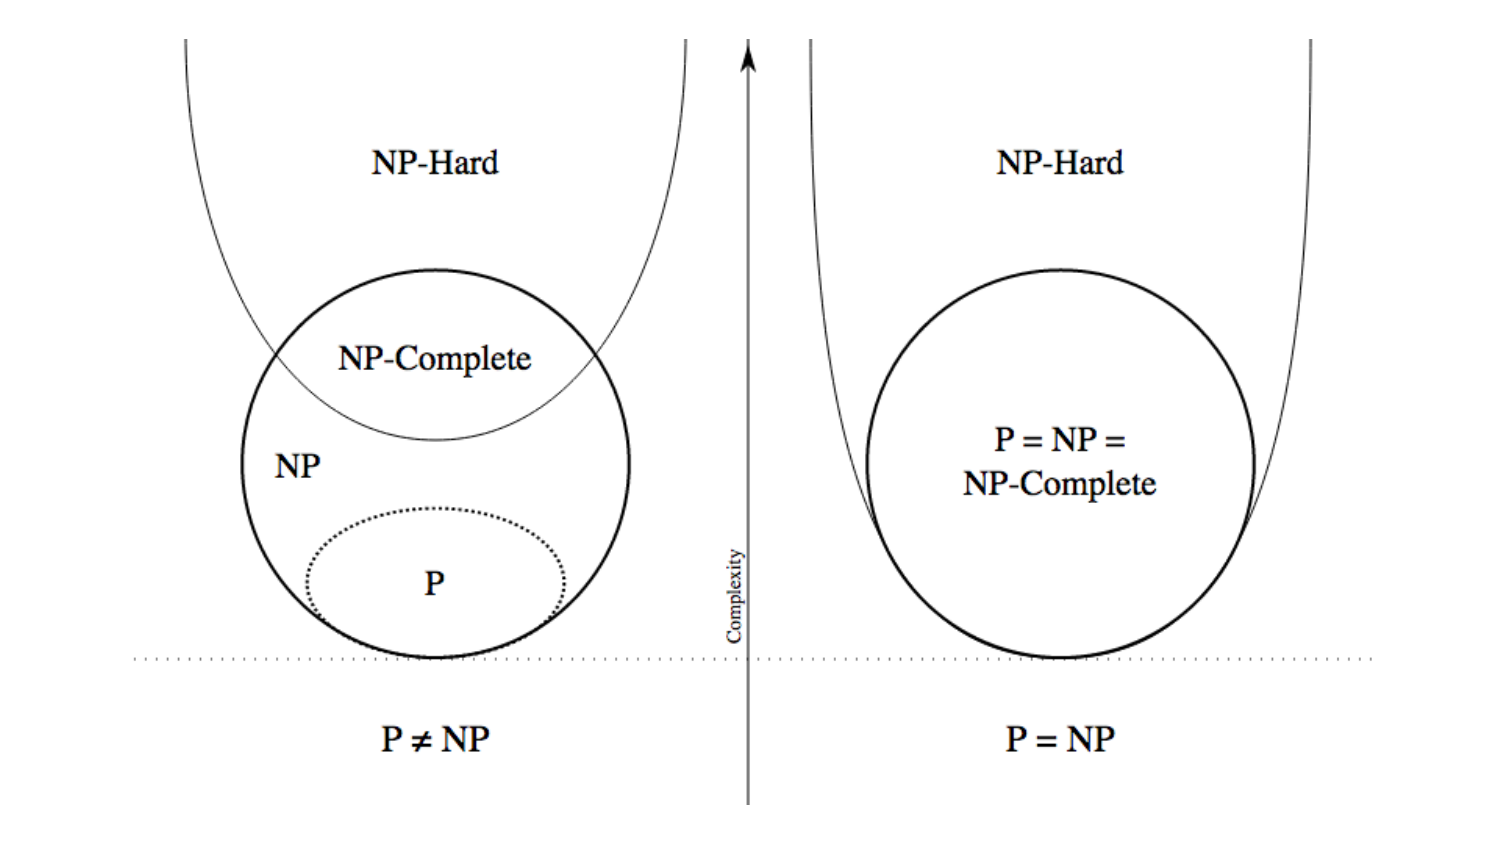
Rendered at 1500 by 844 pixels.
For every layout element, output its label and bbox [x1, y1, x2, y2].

picture [124, 39, 1376, 805]
